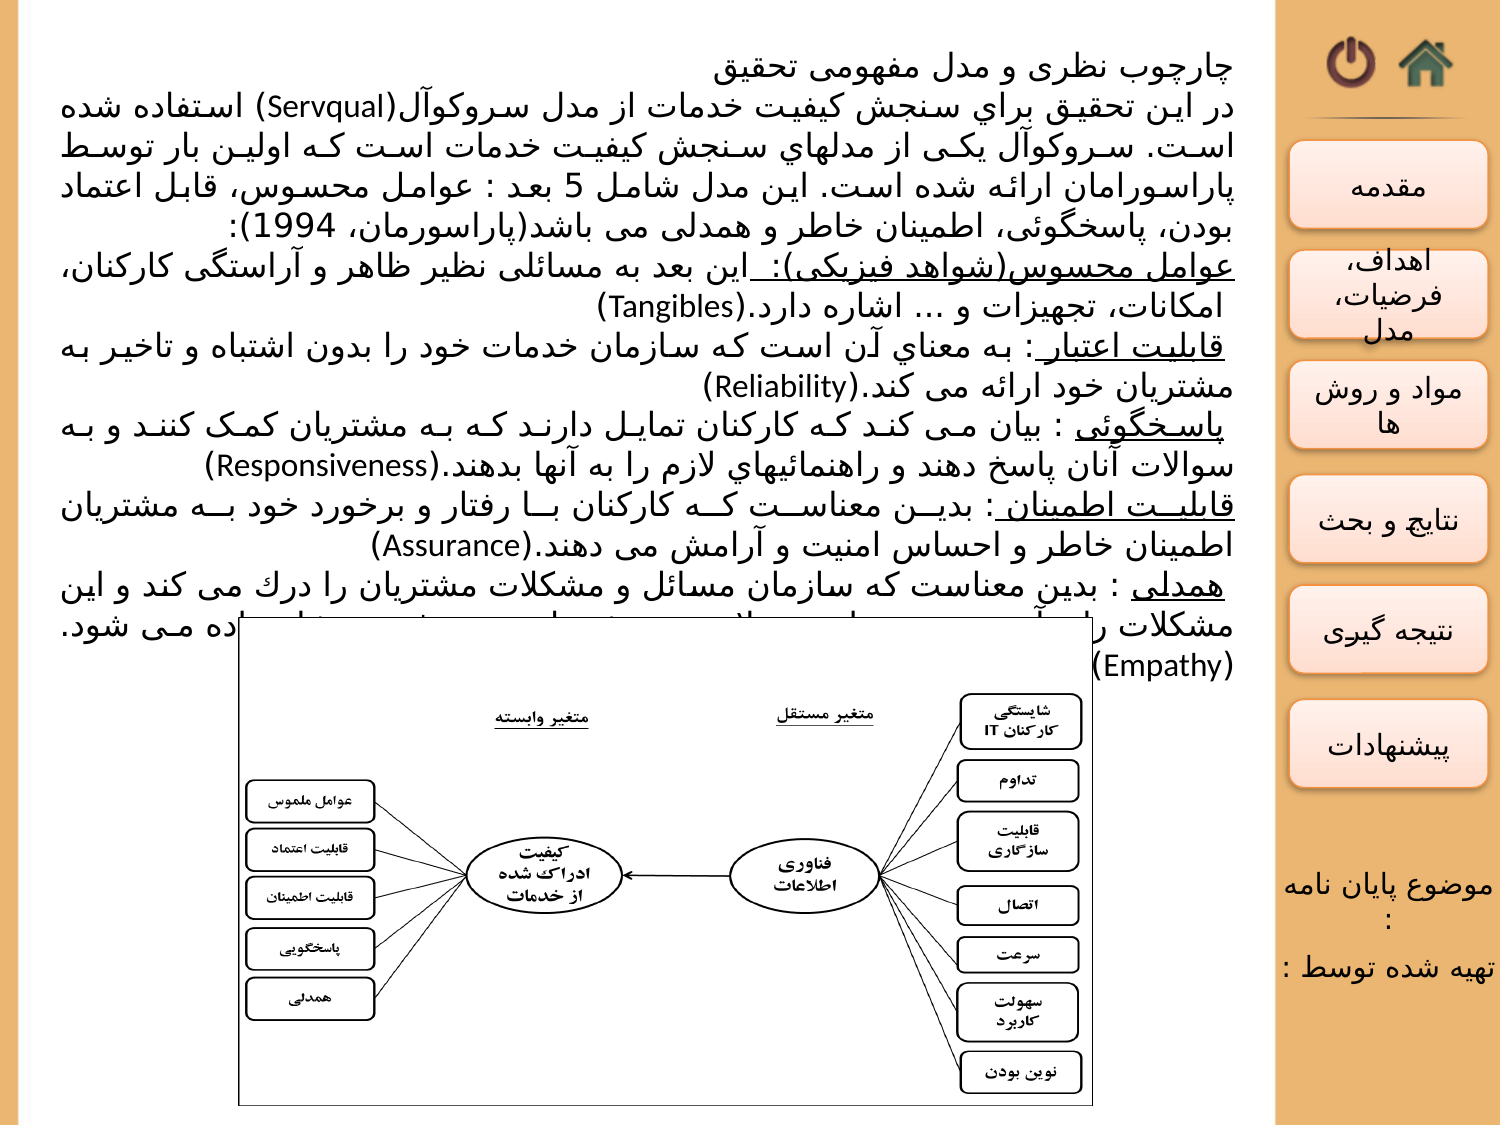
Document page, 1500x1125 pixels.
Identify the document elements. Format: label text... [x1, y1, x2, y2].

text_box نتایج و بحث [1288, 473, 1490, 564]
text_box چارچوب نظری و مدل مفهومی تحقیق در این تحقیق براي سنجش کیفیت خدمات از مدل سروکوآل(Servqual) استفاده شده است. سروکوآل یکی از مدلهاي سنجش کیفیت خدمات است که اولین بار توسط پاراسورامان ارائه شده است. این مدل شامل 5 بعد : عوامل محسوس، قابل اعتماد بودن، پاسخگوئی، اطمینان خاطر و همدلی می باشد(پاراسورمان، 1994): عوامل محسوس(شواهد فیزیکی): این بعد به مسائلی نظیر ظاهر و آراستگی کارکنان، امکانات، تجهیزات و ... اشاره دارد.(Tangibles) قابلیت اعتبار : به معناي آن است که سازمان خدمات خود را بدون اشتباه و تاخیر به مشتریان خود ارائه می کند.(Reliability) پاسخگوئی : بیان می کند که کارکنان تمایل دارند که به مشتریان کمک کنند و به سوالات آنان پاسخ دهند و راهنمائی­هاي لازم را به آنها بدهند.(Responsiveness) قابلیت اطمینان : بدین معناست که کارکنان با رفتار و برخورد خود به مشتریان اطمینان خاطر و احساس امنیت و آرامش می دهند.(Assurance) همدلی : بدین معناست که سازمان مسائل و مشکلات مشتریان را درك می کند و این مشکلات را برآورده می سازد و بعلاوه به مشتریان توجه فردي نشان داده می شود.(Empathy) [45, 36, 1250, 691]
text_box پیشنهادات [1288, 698, 1490, 789]
text_box موضوع پایان نامه : [1265, 857, 1500, 940]
picture [0, 0, 1500, 1125]
text_box مقدمه [1288, 139, 1490, 230]
text_box تهیه شده توسط : [1265, 940, 1500, 991]
text_box مواد و روش ها [1288, 359, 1490, 450]
text_box نتیجه گیری [1288, 584, 1490, 675]
text_box اهداف، فرضیات، مدل [1288, 249, 1490, 340]
